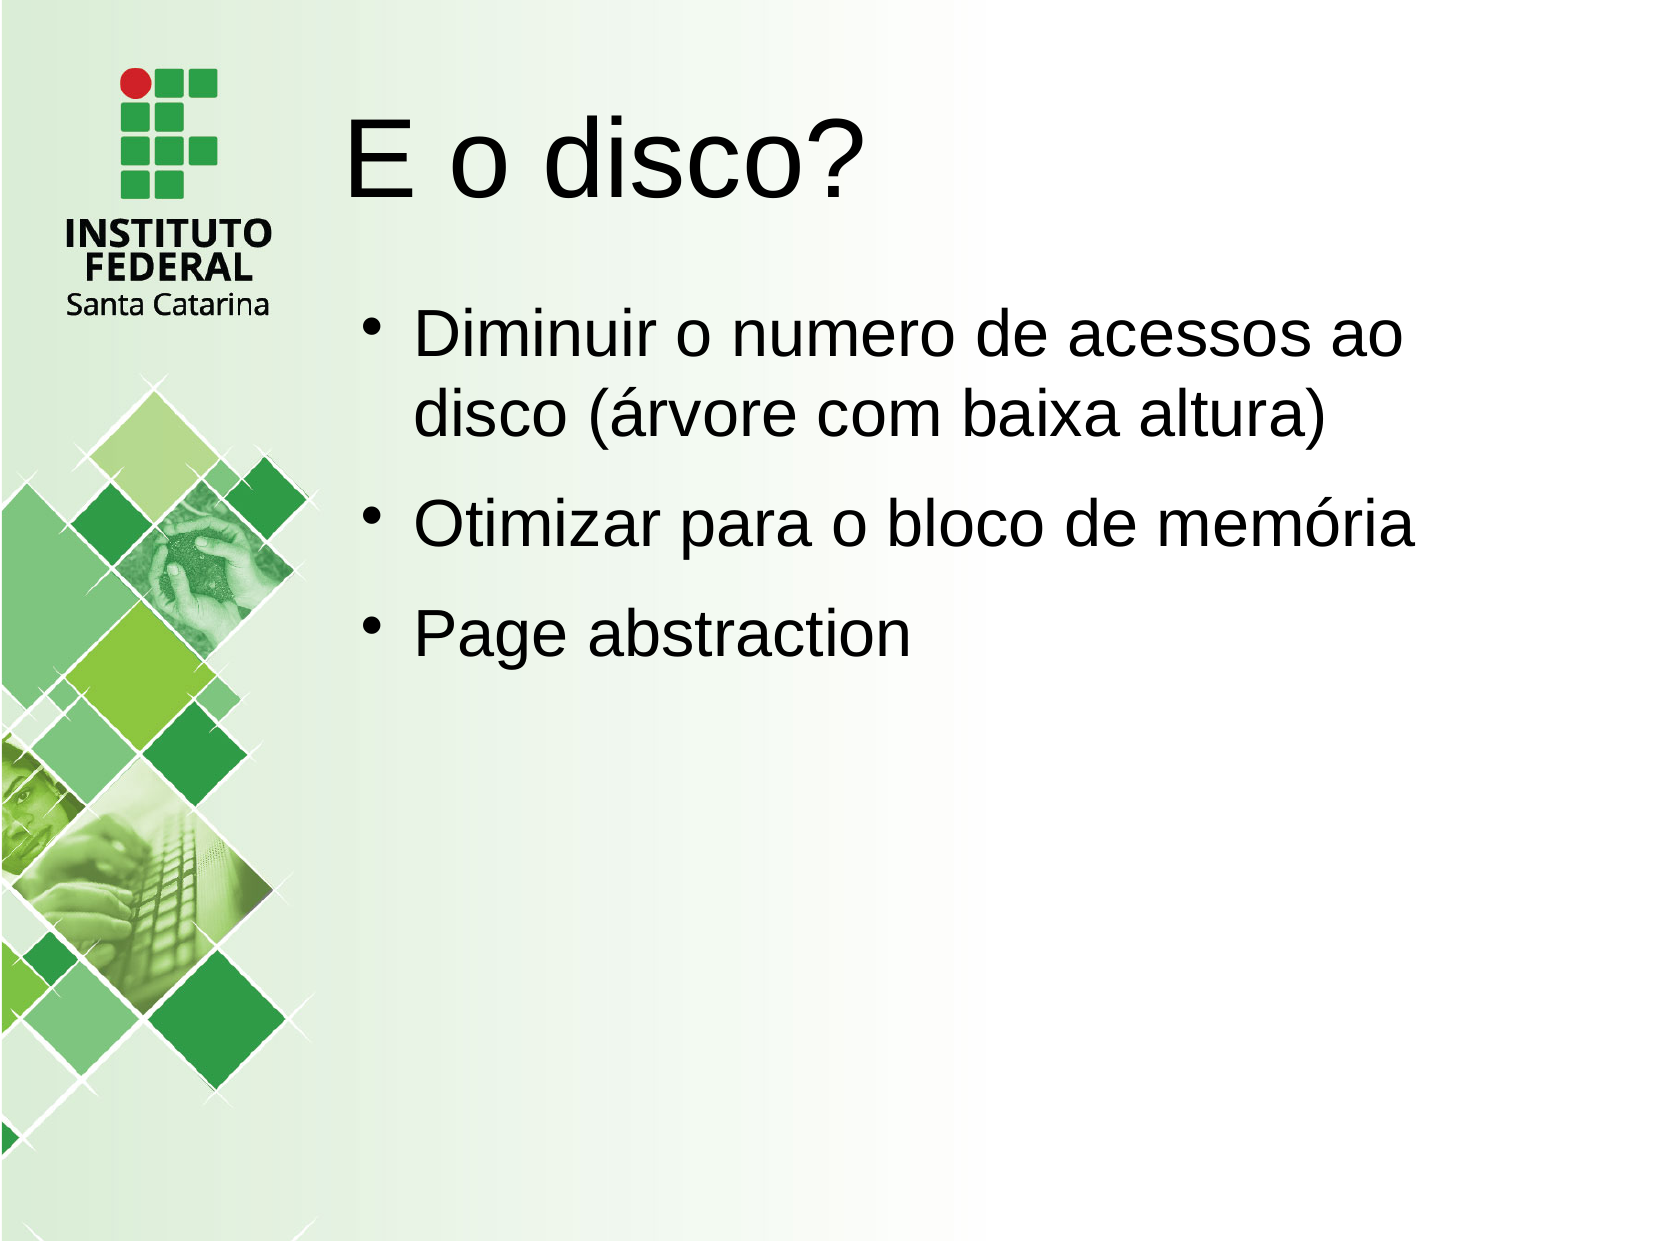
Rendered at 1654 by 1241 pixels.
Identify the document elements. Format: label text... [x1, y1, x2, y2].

text_box Diminuir o numero de acessos ao disco (árvore com baixa altura) Otimizar para o bloco de memória Page abstraction [342, 290, 1571, 1009]
picture [1, 0, 1654, 1241]
text_box E o disco? [342, 49, 1571, 257]
